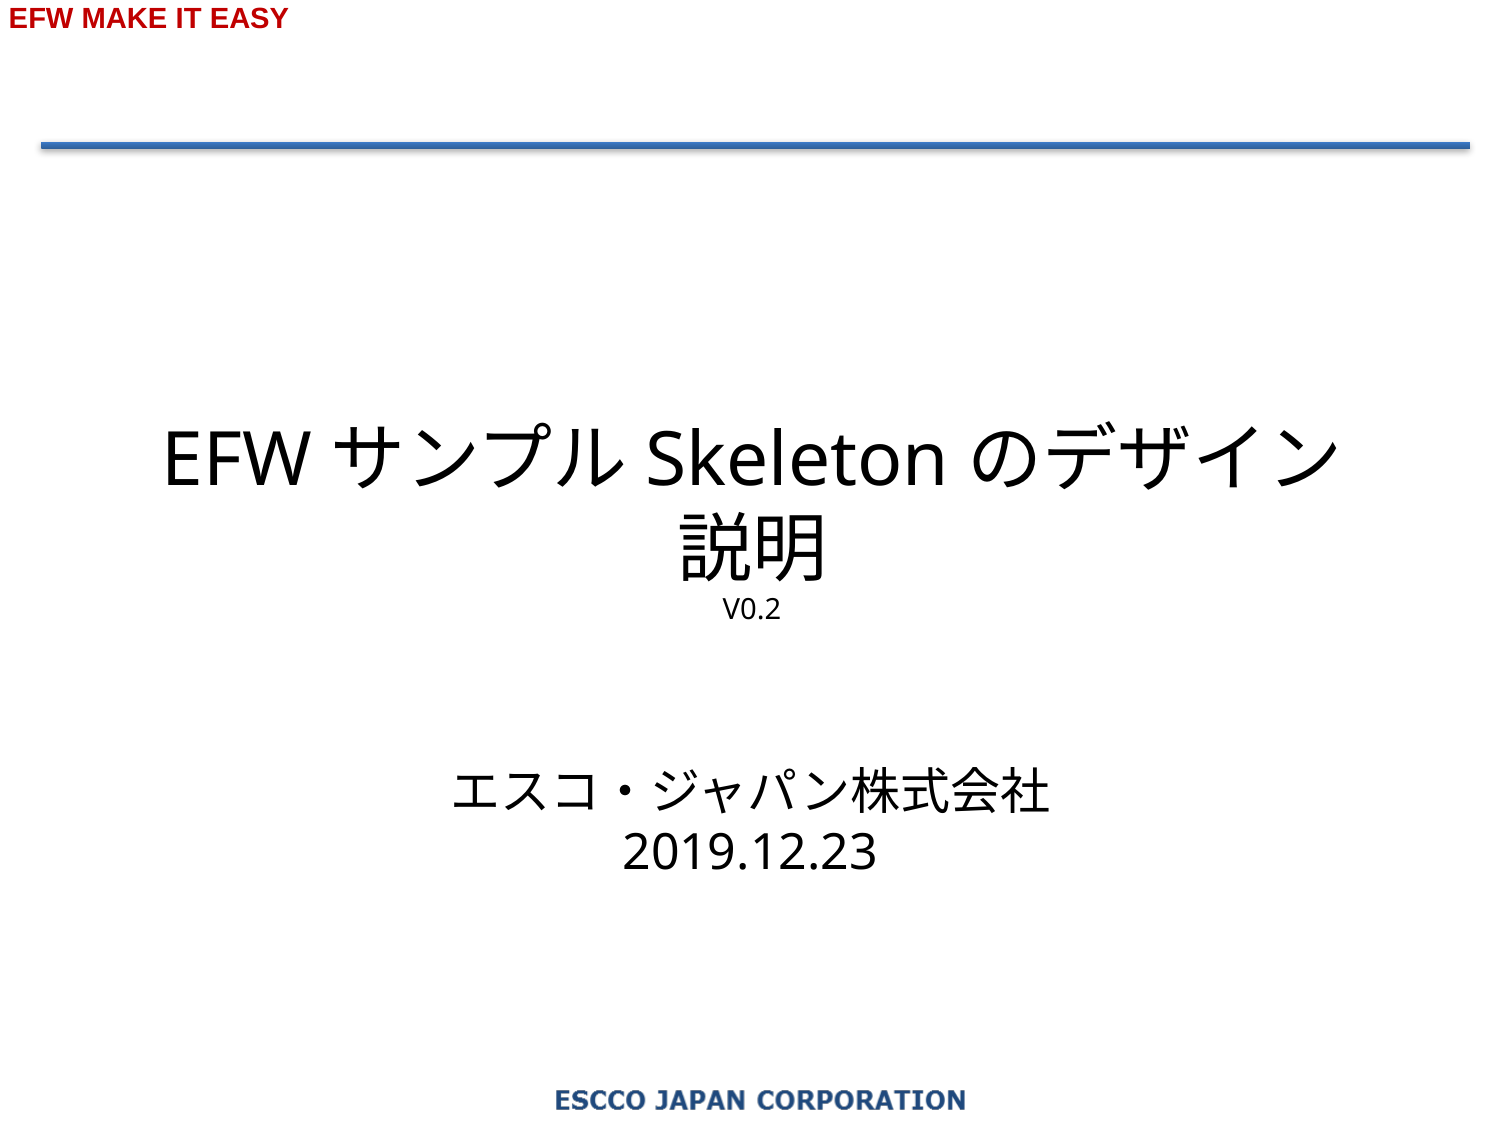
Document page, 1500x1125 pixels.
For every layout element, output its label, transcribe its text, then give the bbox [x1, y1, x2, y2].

text_box エスコ・ジャパン株式会社 2019.12.23 [0, 716, 1500, 923]
picture [523, 1069, 999, 1125]
text_box EFWサンプルSkeletonのデザイン説明 V0.2 [114, 397, 1390, 639]
